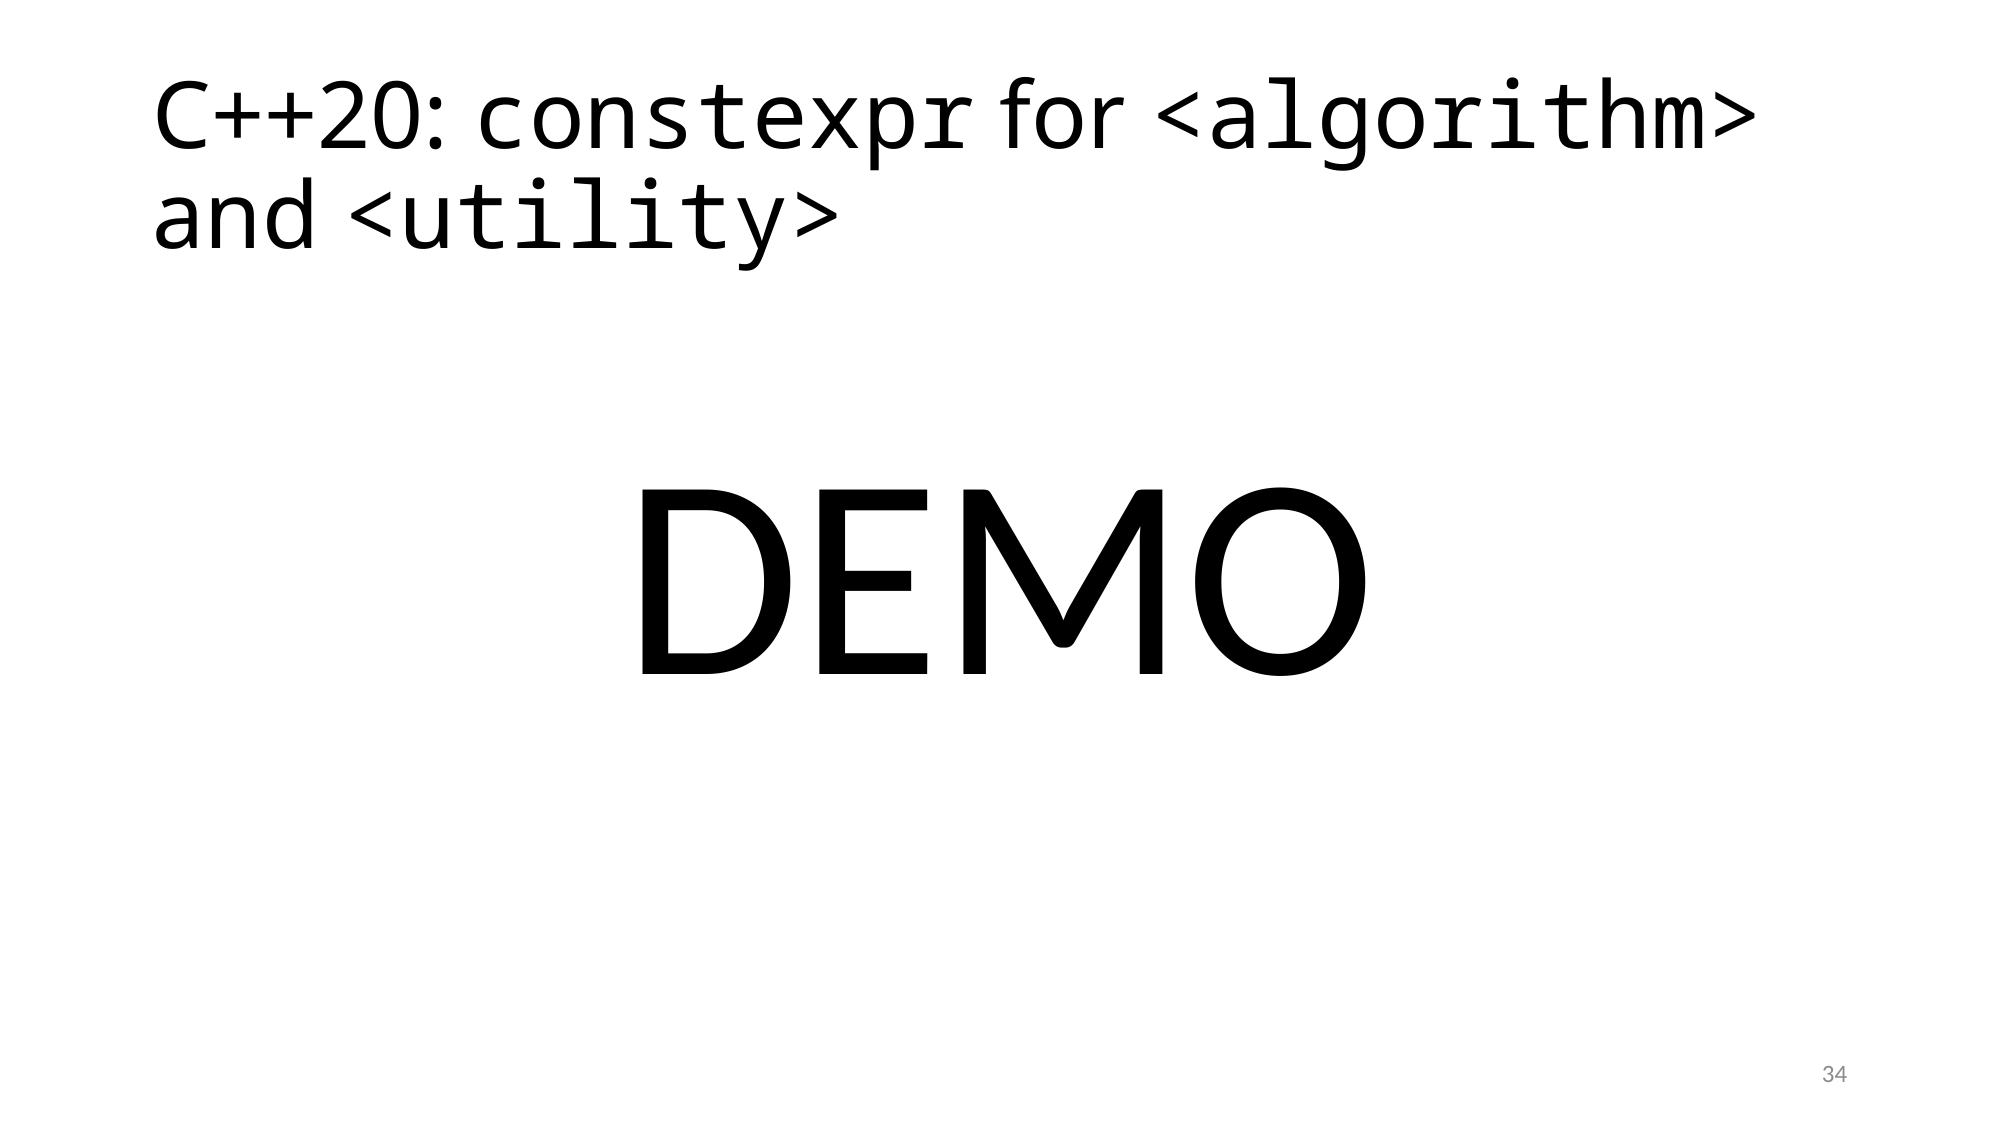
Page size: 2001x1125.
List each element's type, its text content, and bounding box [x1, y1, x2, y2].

slide_number 34 [1412, 1042, 1863, 1103]
text_box DEMO [137, 418, 1863, 706]
title C++20: constexpr for <algorithm> and <utility> [137, 59, 1863, 278]
